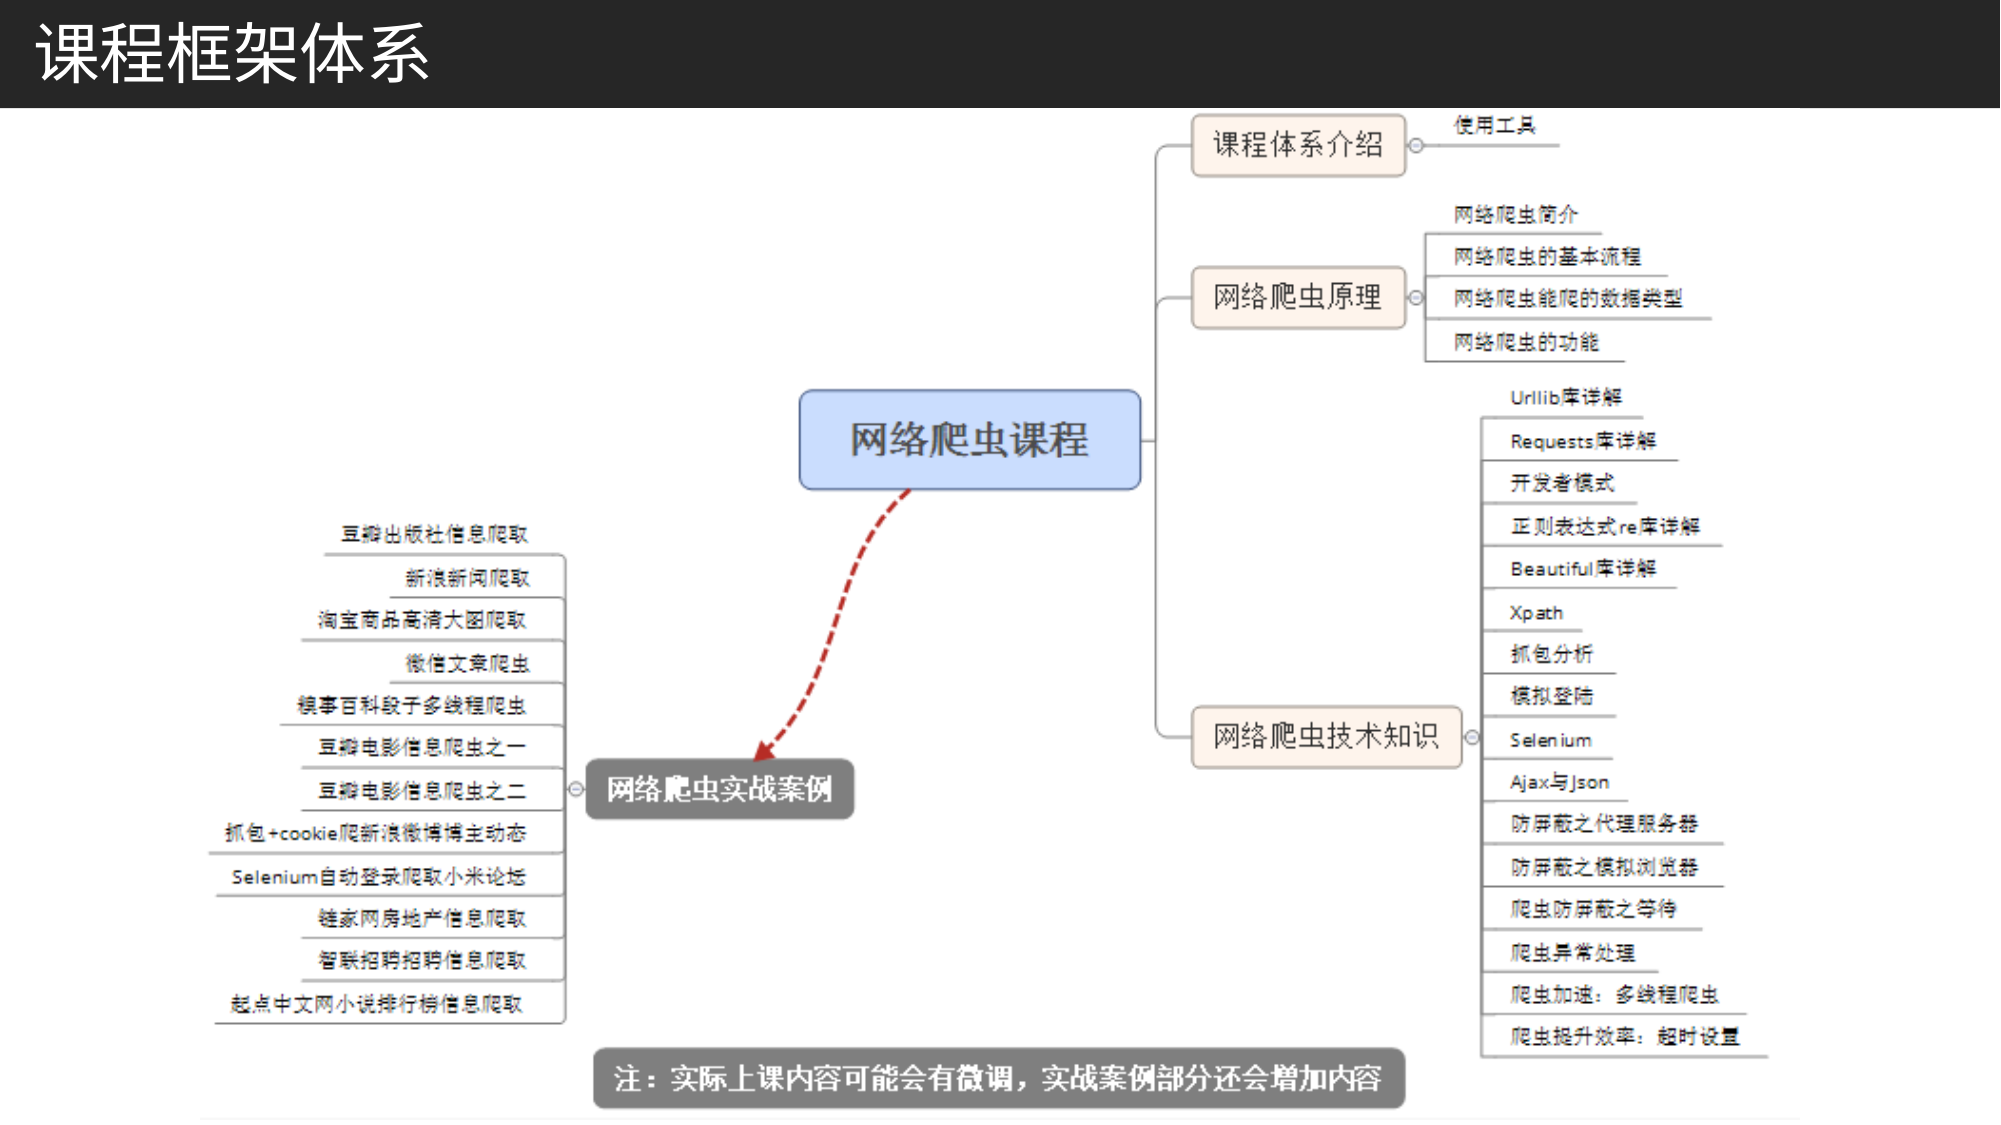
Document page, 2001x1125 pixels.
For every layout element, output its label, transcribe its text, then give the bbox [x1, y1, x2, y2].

text_box 课程框架体系 [18, 4, 794, 99]
text_box [0, 0, 2000, 109]
picture [200, 108, 1800, 1121]
